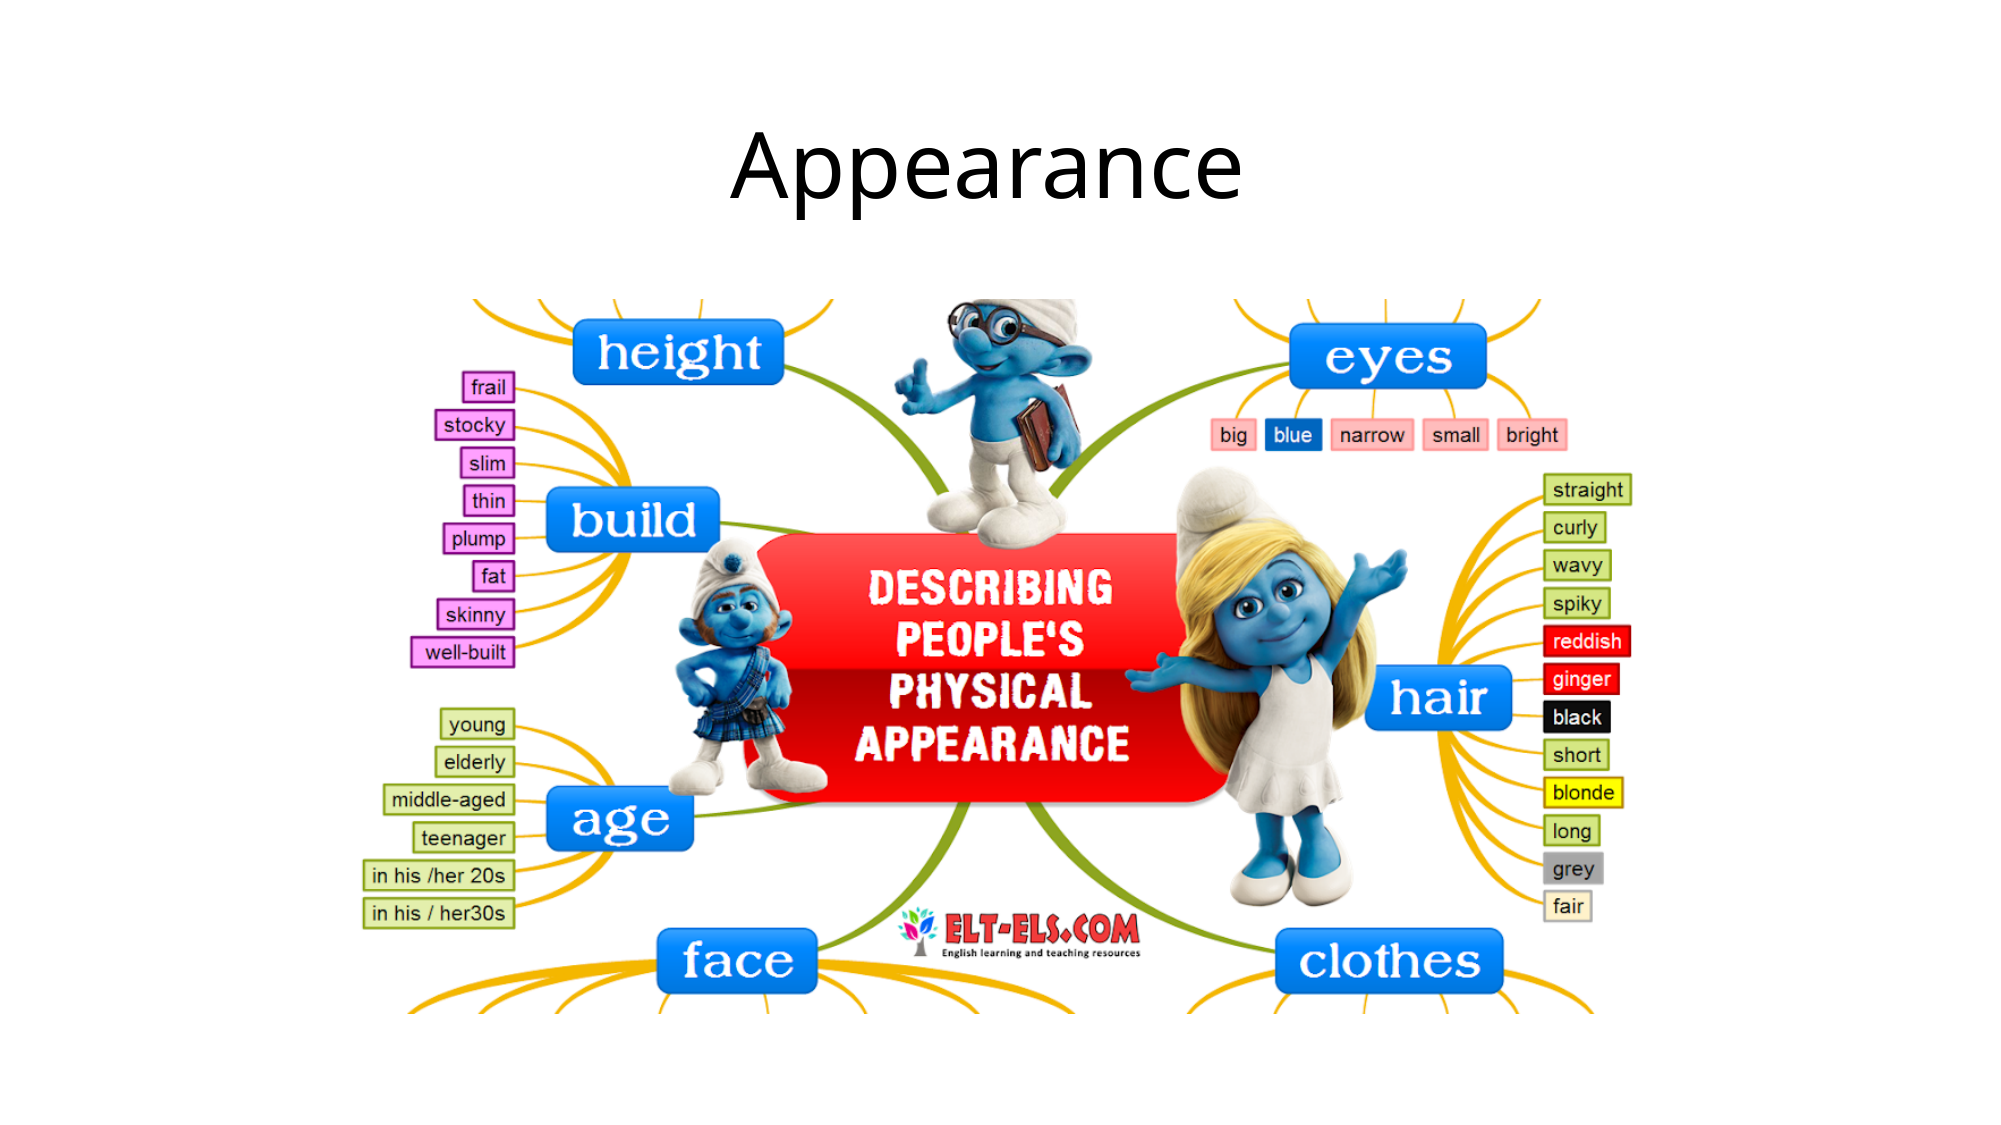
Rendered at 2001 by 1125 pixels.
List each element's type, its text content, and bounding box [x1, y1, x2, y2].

title Appearance [137, 59, 1863, 278]
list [320, 299, 1680, 1014]
